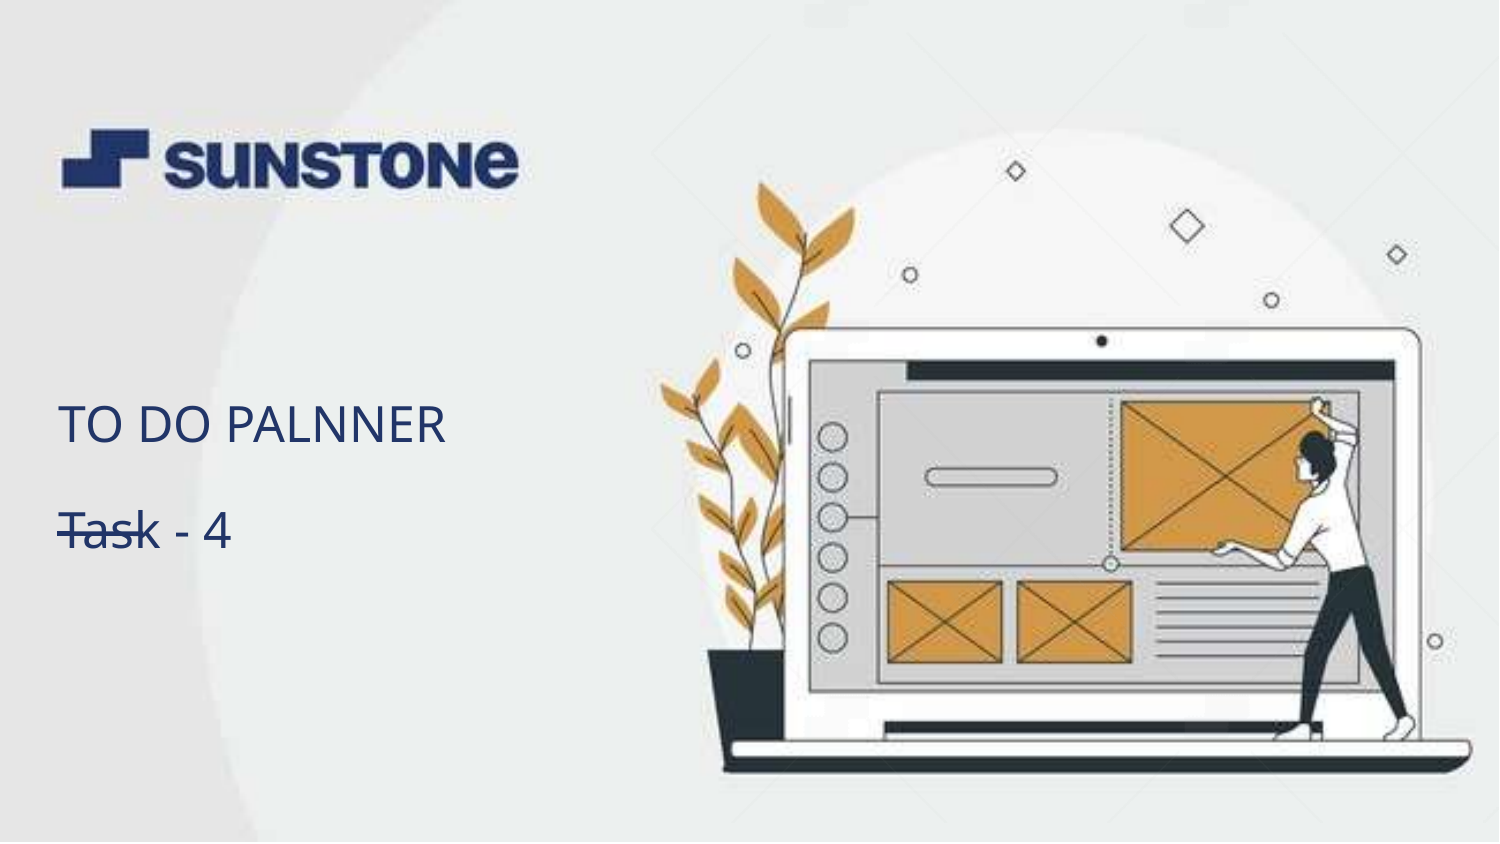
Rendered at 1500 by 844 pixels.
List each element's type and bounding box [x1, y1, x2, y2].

text_box [0, 0, 1500, 843]
picture [651, 0, 1500, 823]
